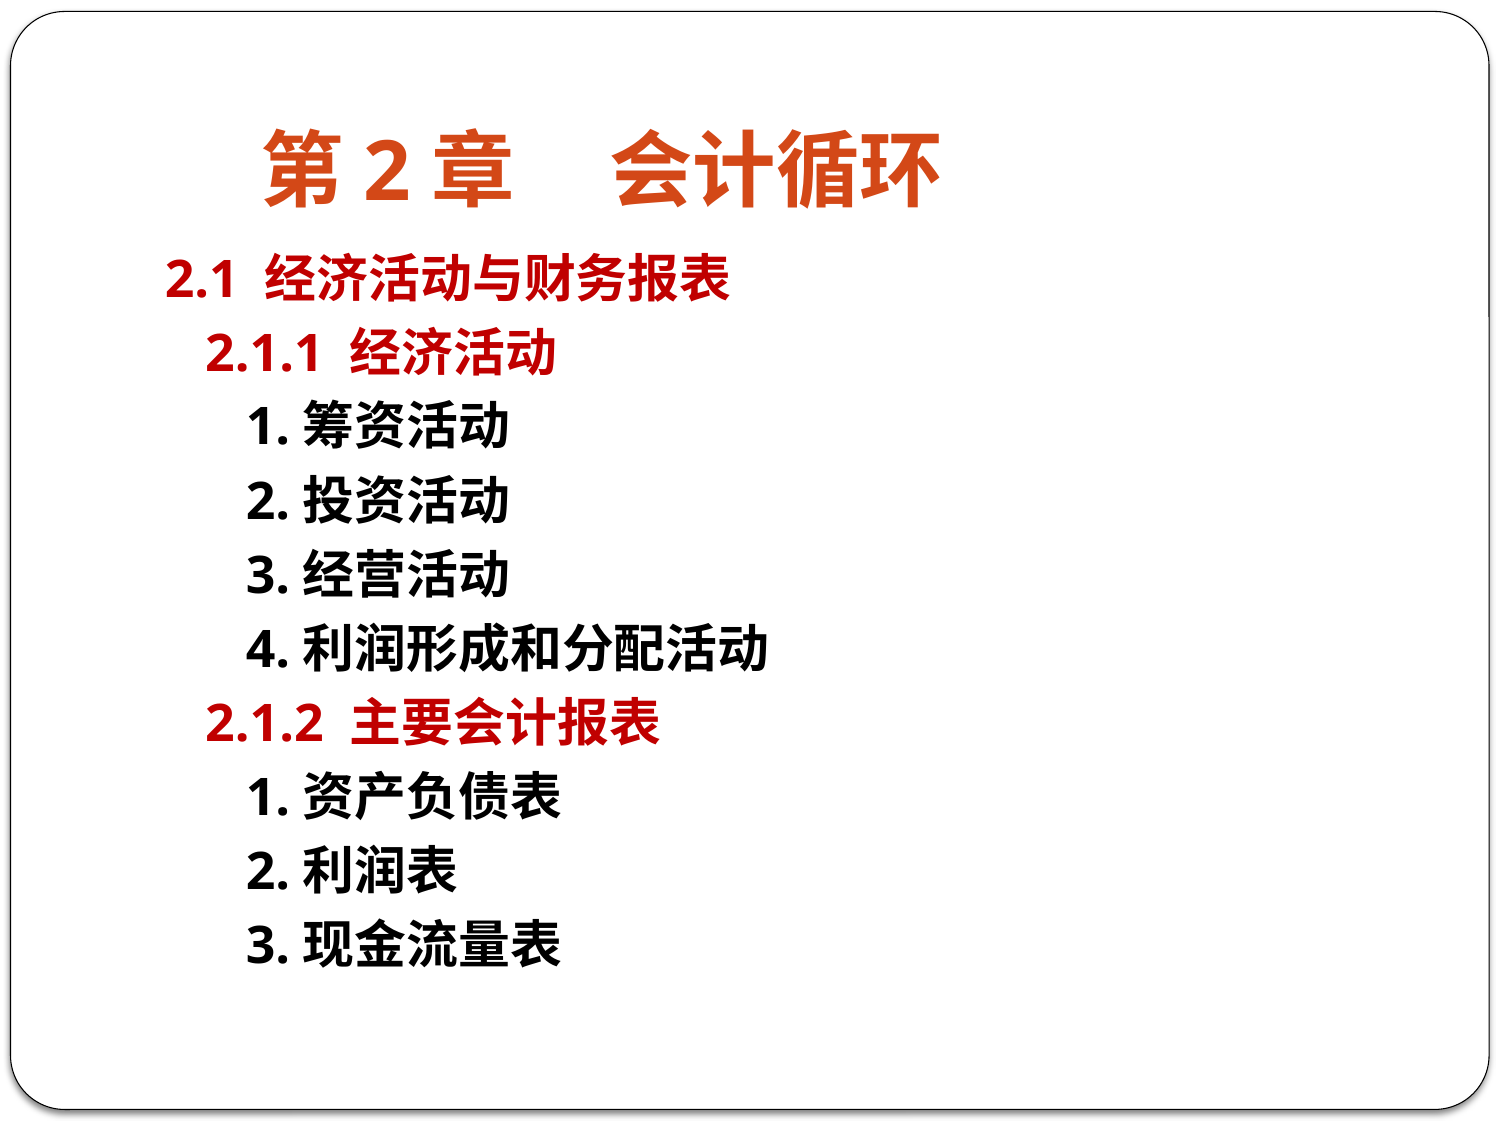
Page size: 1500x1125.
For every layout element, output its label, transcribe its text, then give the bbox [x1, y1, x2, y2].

title 第2章 会计循环 [150, 45, 1425, 233]
list 2.1 经济活动与财务报表 2.1.1 经济活动 1.筹资活动 2.投资活动 3.经营活动 4.利润形成和分配活动 2.1.2 主要会计报表 1.资产负债表 2.利润表 3.现金流量表 [150, 237, 1425, 988]
